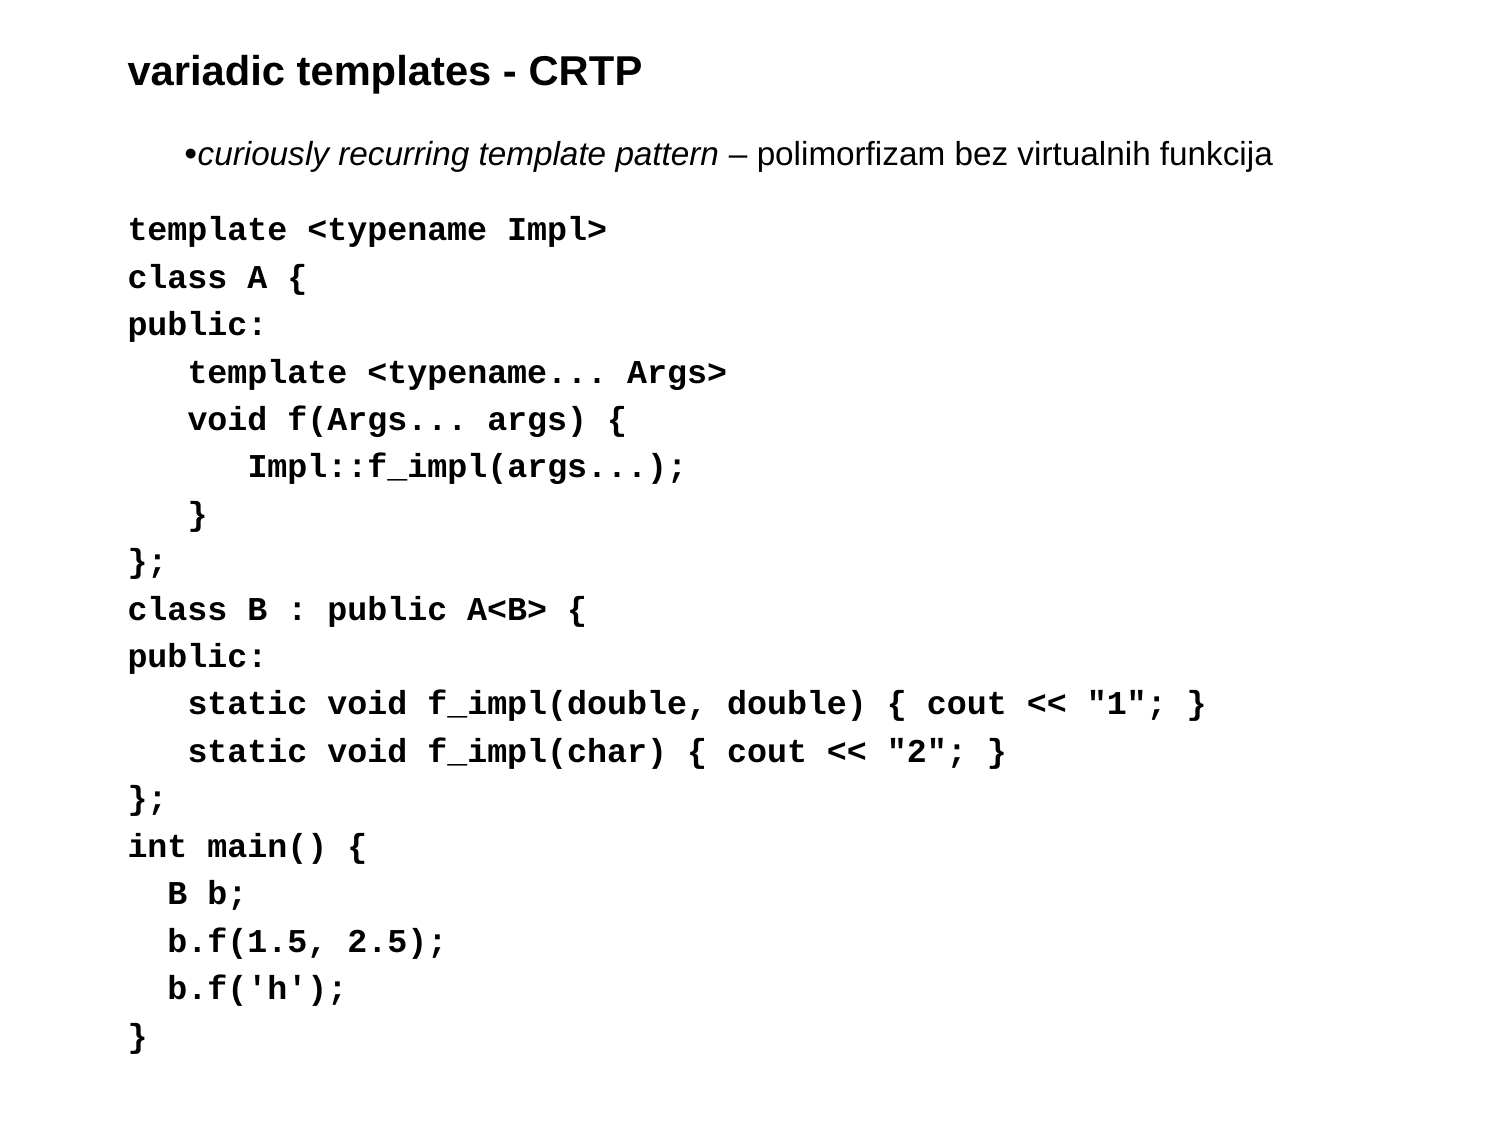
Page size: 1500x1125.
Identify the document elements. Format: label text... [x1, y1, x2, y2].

title variadic templates - CRTP [112, 37, 1388, 100]
text_box curiously recurring template pattern – polimorfizam bez virtualnih funkcija [112, 124, 1413, 200]
list template <typename Impl> class A { public: template <typename... Args> void f(Args... args) { Impl::f_impl(args...); } }; class B : public A<B> { public: static void f_impl(double, double) { cout << "1"; } static void f_impl(char) { cout << "2"; } }; int main() { B b; b.f(1.5, 2.5); b.f('h'); } [112, 200, 1400, 1063]
